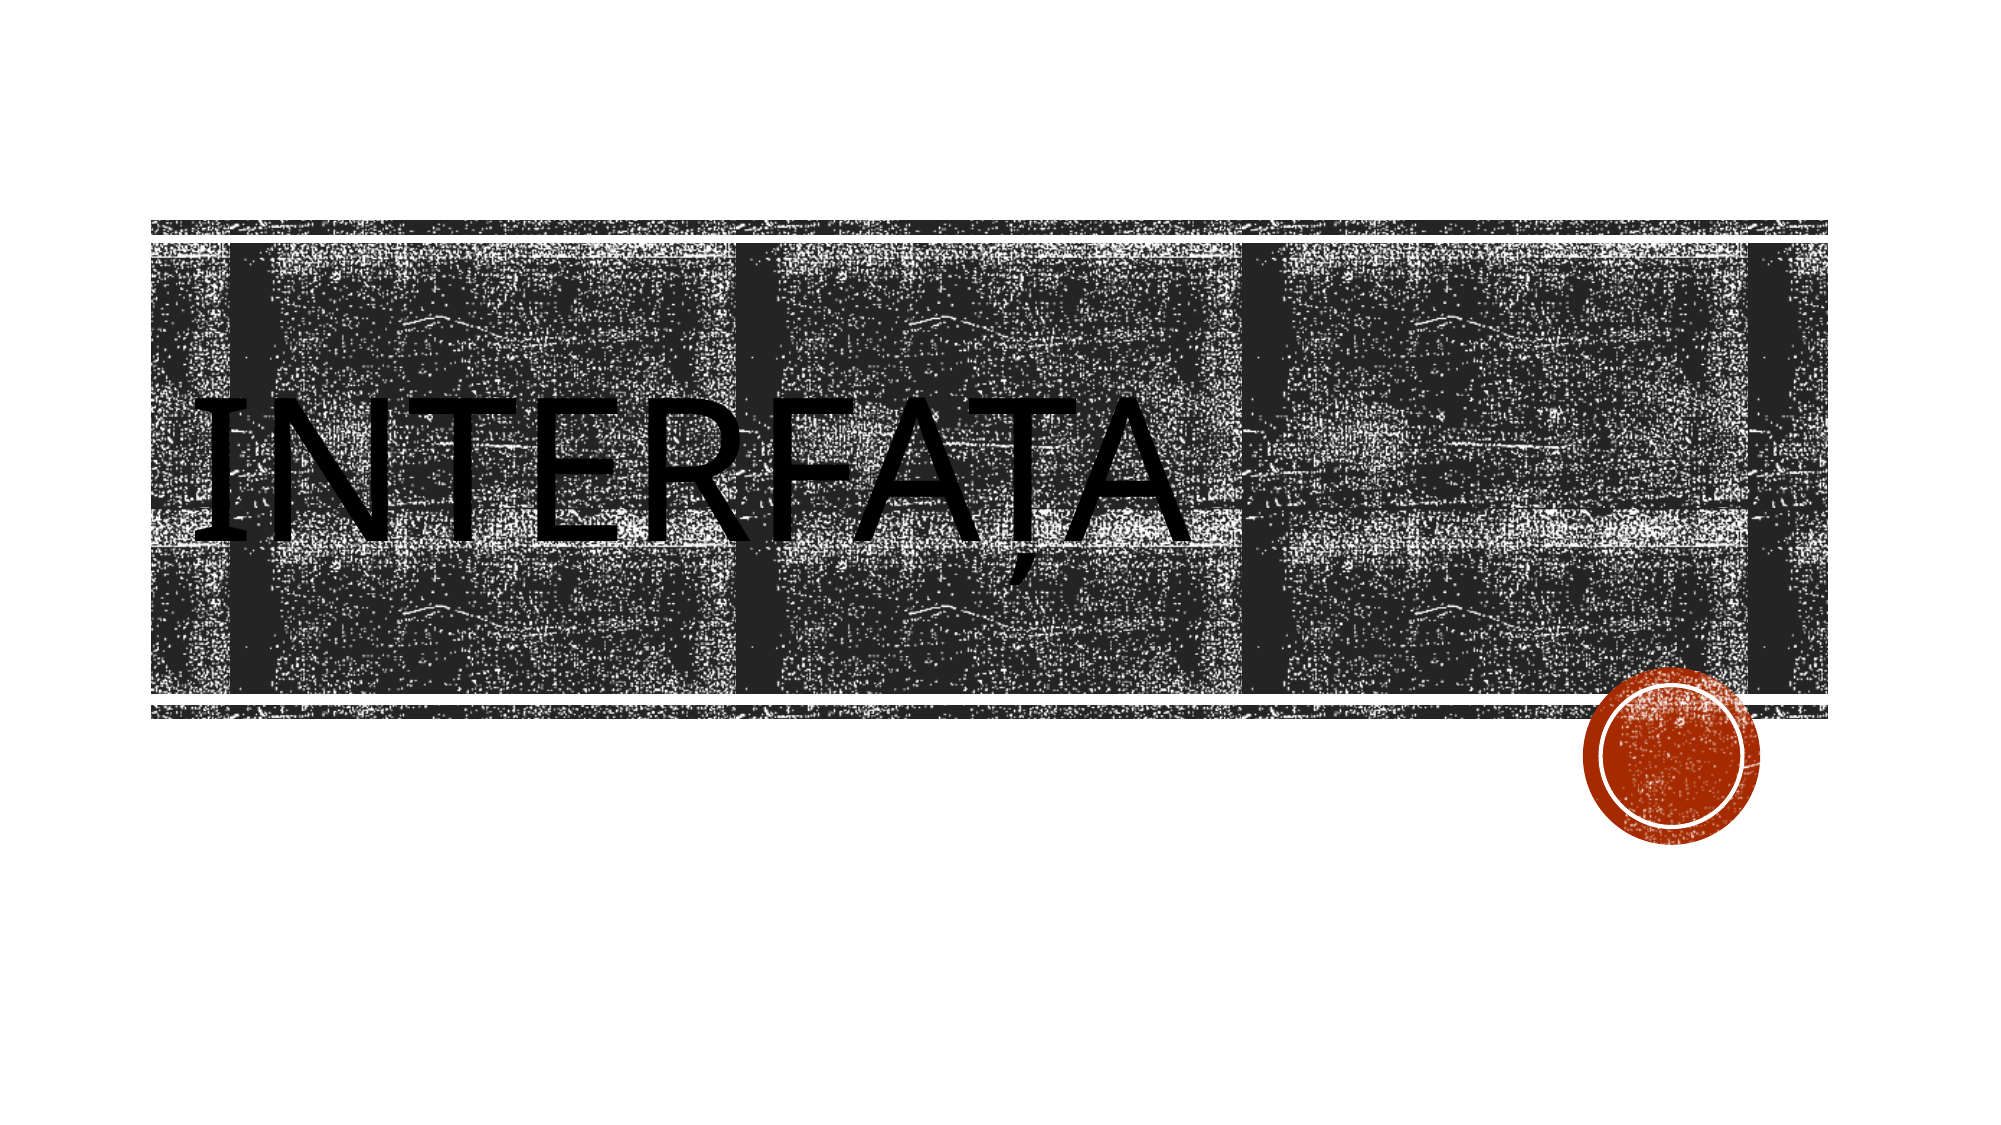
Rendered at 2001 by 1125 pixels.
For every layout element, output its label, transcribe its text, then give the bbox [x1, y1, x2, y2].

title interfața [172, 234, 1808, 733]
